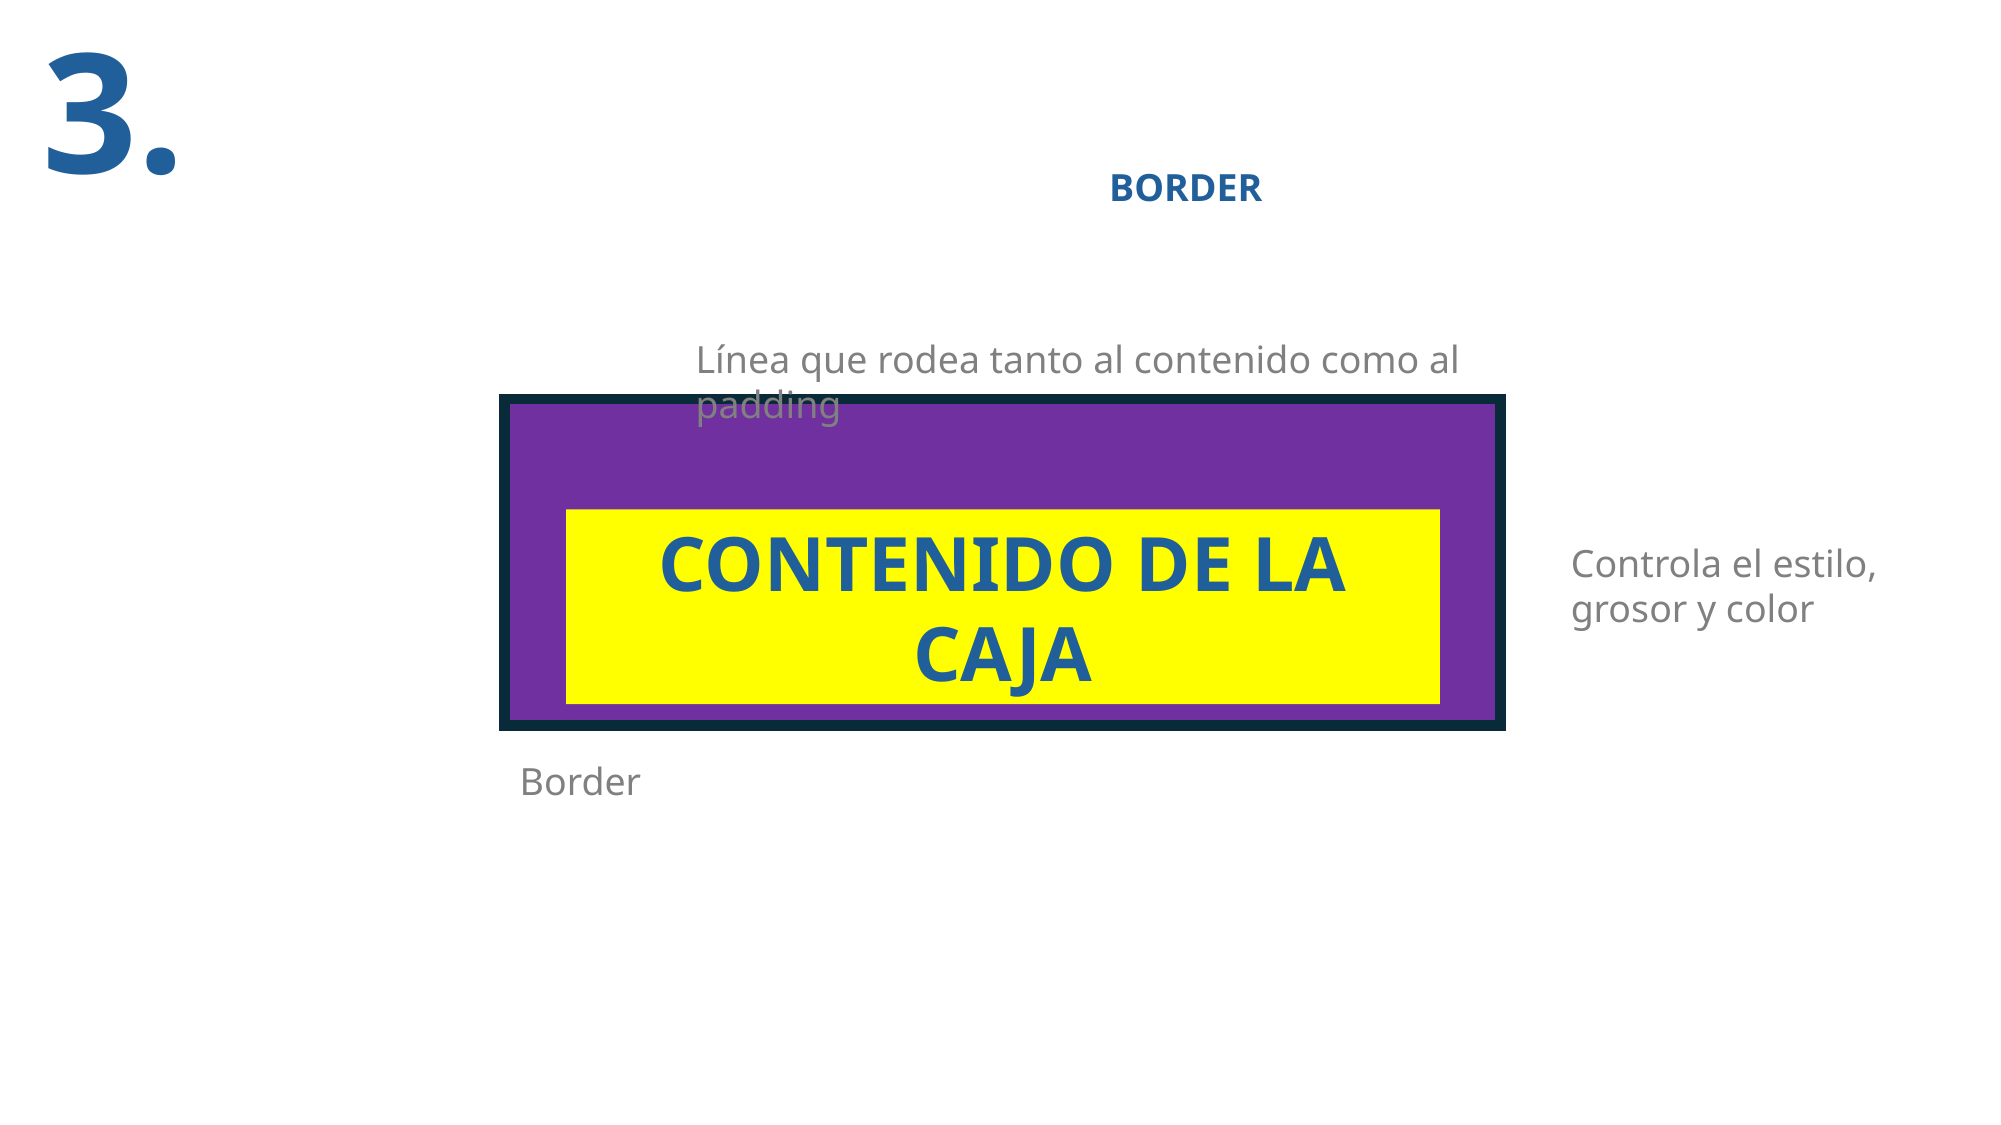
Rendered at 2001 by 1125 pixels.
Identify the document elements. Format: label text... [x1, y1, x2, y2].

text_box Línea que rodea tanto al contenido como al padding [680, 328, 1522, 434]
text_box Controla el estilo, grosor y color [1556, 532, 2000, 637]
text_box CONTENIDO DE LA CAJA [566, 509, 1440, 705]
text_box BORDER [671, 156, 1700, 217]
text_box 3. [0, 0, 228, 215]
text_box [503, 397, 1502, 727]
text_box Border [504, 750, 1073, 811]
